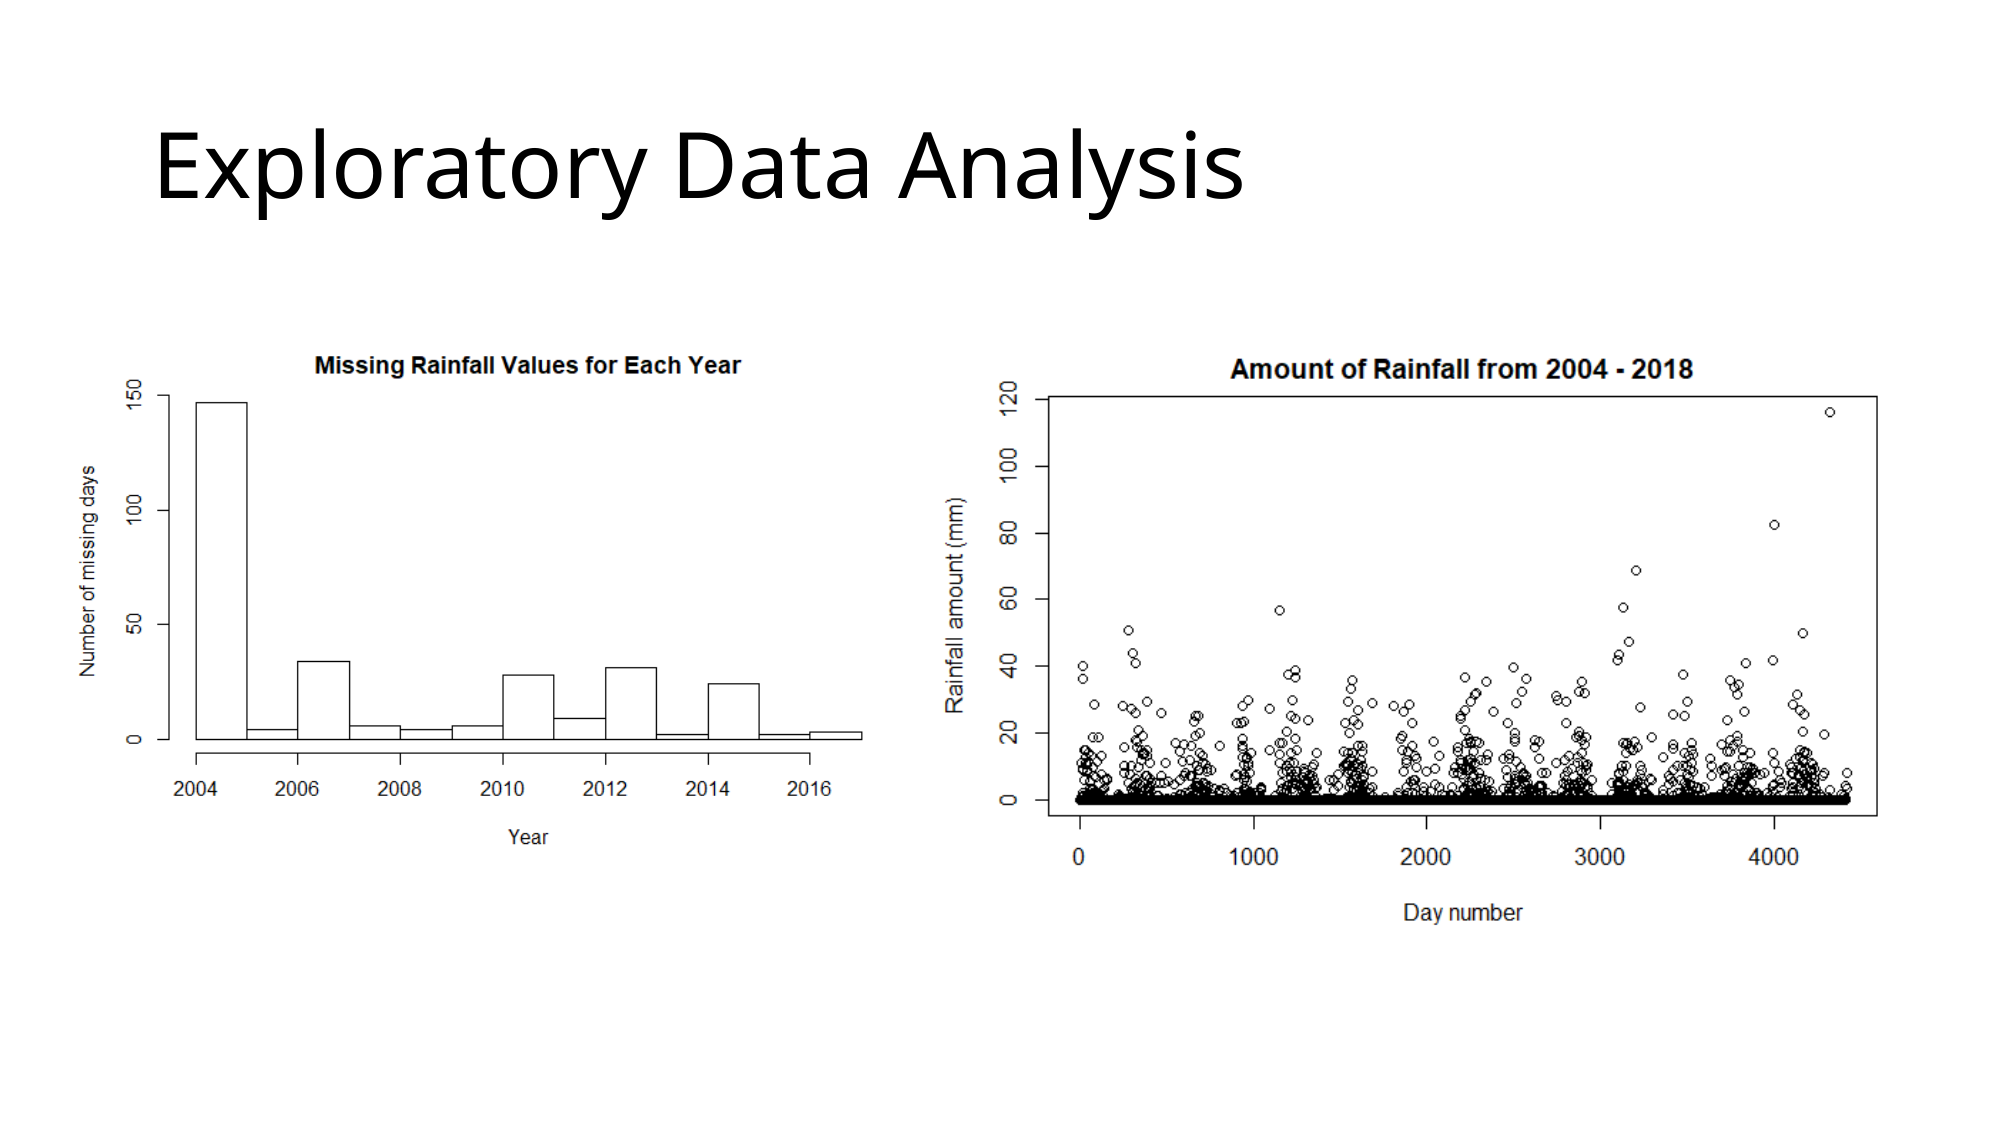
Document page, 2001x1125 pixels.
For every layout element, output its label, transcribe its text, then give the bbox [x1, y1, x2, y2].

picture [72, 339, 1935, 955]
title Exploratory Data Analysis [137, 59, 1863, 278]
